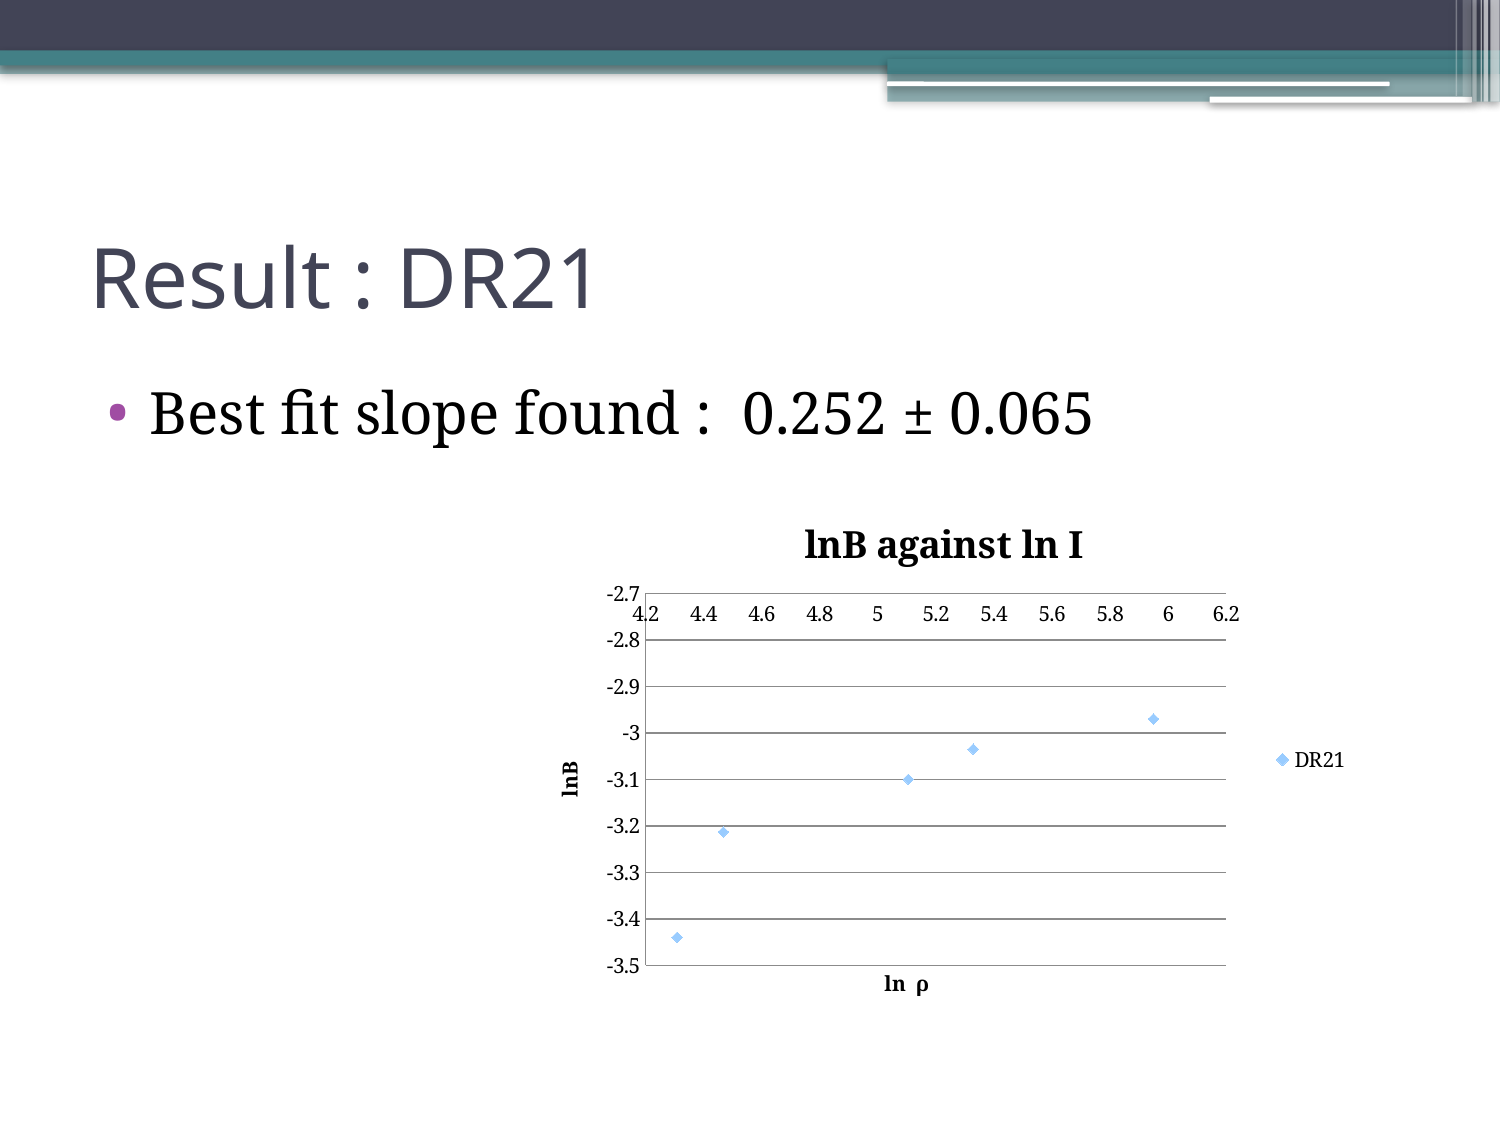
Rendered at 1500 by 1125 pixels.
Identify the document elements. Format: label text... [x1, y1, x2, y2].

chart [524, 487, 1365, 1032]
list Best fit slope found : 0.252 ± 0.065 [75, 368, 1425, 1079]
title Result : DR21 [75, 187, 1425, 363]
